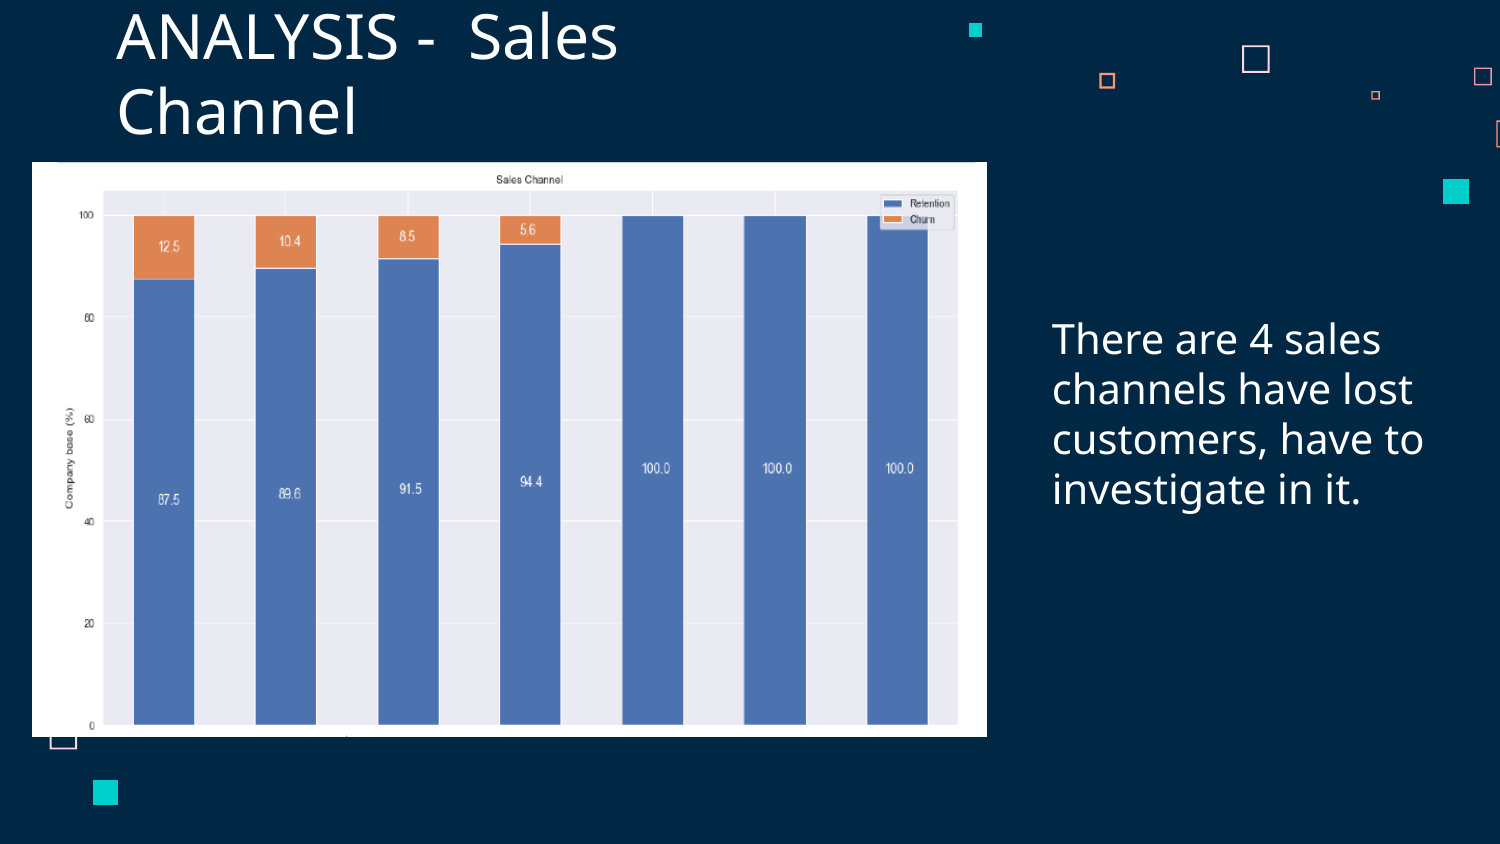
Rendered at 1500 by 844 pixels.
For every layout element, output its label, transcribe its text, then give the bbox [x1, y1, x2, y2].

title ANALYSIS - Sales Channel [101, 67, 878, 160]
text_box There are 4 sales channels have lost customers, have to investigate in it. [1036, 297, 1474, 700]
picture [32, 162, 987, 738]
